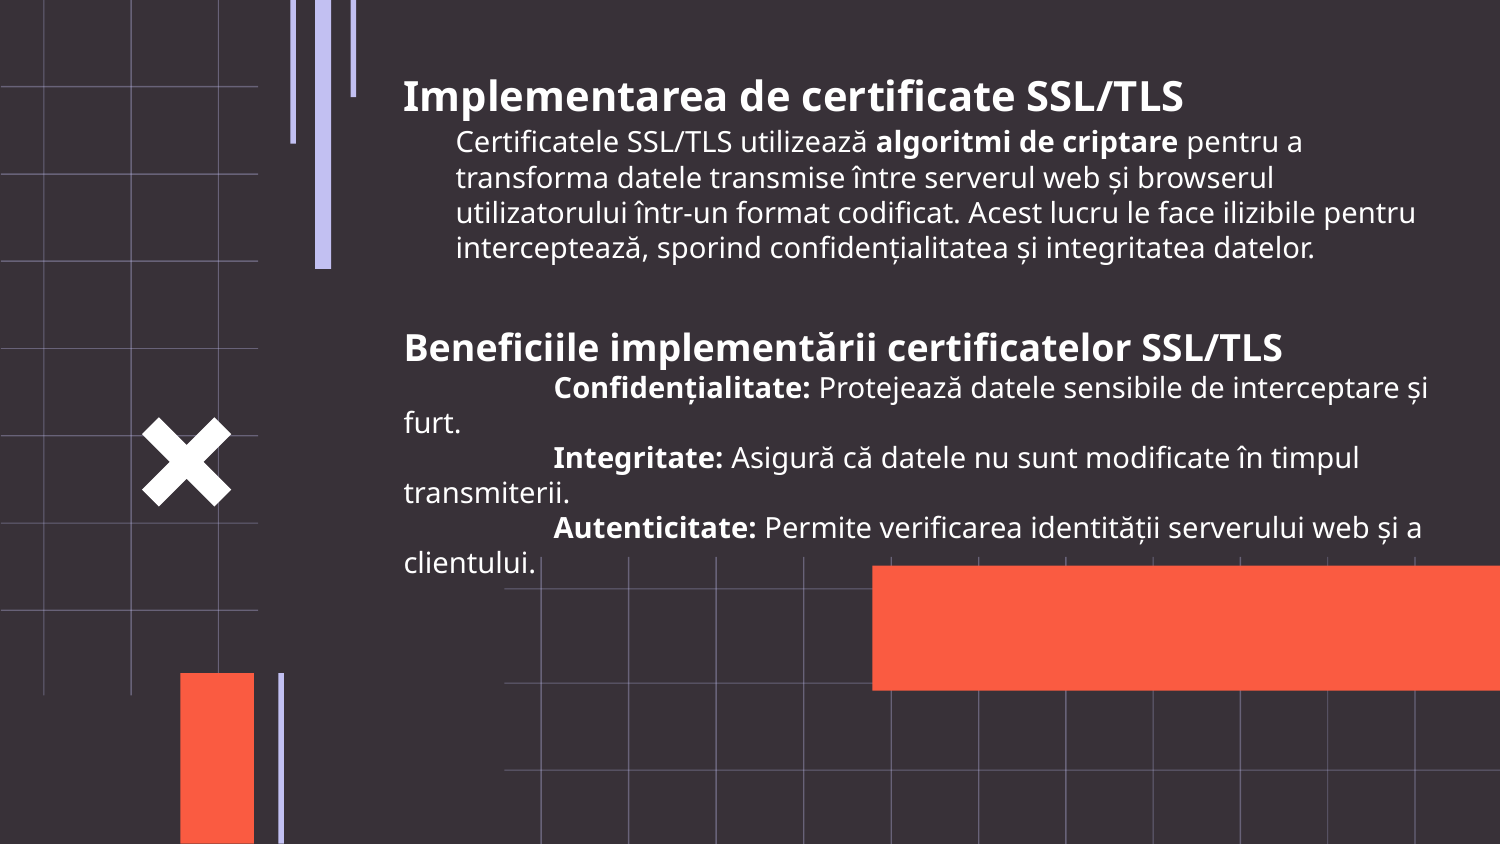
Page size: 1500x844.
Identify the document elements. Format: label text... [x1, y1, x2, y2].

subtitle Implementarea de certificate SSL/TLS Certificatele SSL/TLS utilizează algoritmi de criptare pentru a transforma datele transmise între serverul web și browserul utilizatorului într-un format codificat. Acest lucru le face ilizibile pentru interceptează, sporind confidențialitatea și integritatea datelor. Beneficiile implementării certificatelor SSL/TLS Confidențialitate: Protejează datele sensibile de interceptare și furt. Integritate: Asigură că datele nu sunt modificate în timpul transmiterii. Autenticitate: Permite verificarea identității serverului web și a clientului. [365, 91, 1447, 728]
text_box [141, 417, 232, 507]
text_box [872, 565, 1500, 691]
